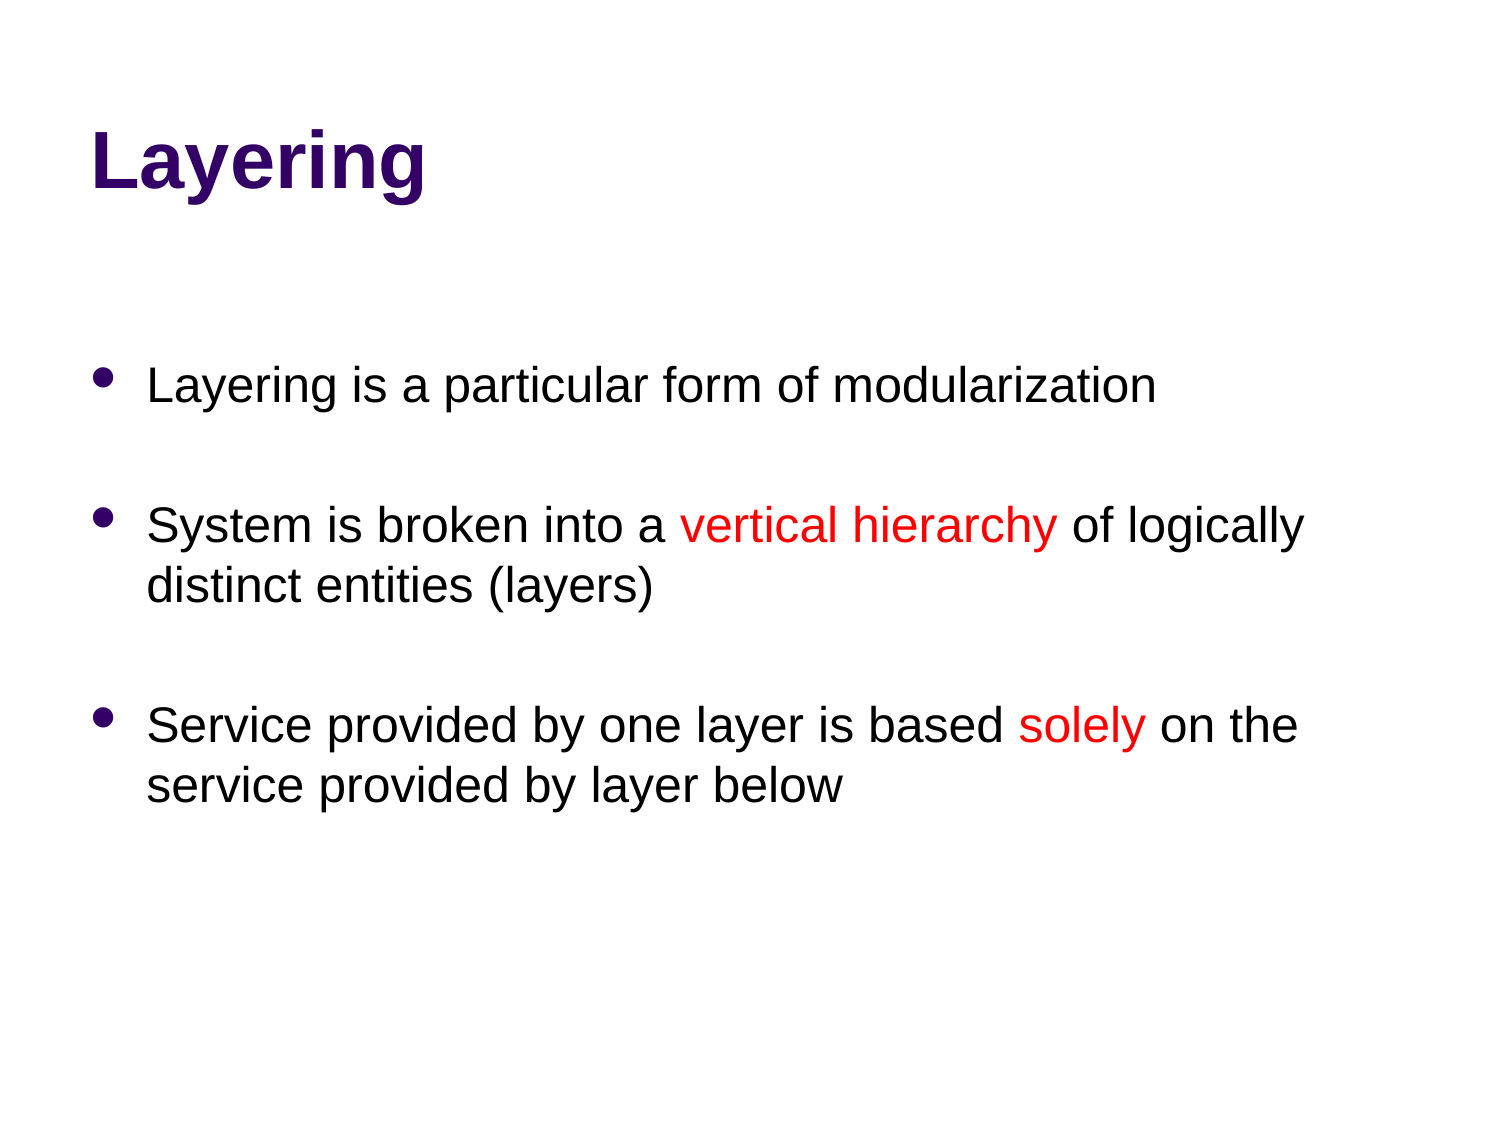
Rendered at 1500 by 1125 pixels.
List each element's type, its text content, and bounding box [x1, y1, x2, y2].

list Layering is a particular form of modularization System is broken into a vertical hierarchy of logically distinct entities (layers) Service provided by one layer is based solely on the service provided by layer below [75, 275, 1338, 1036]
title Layering [75, 20, 1425, 213]
